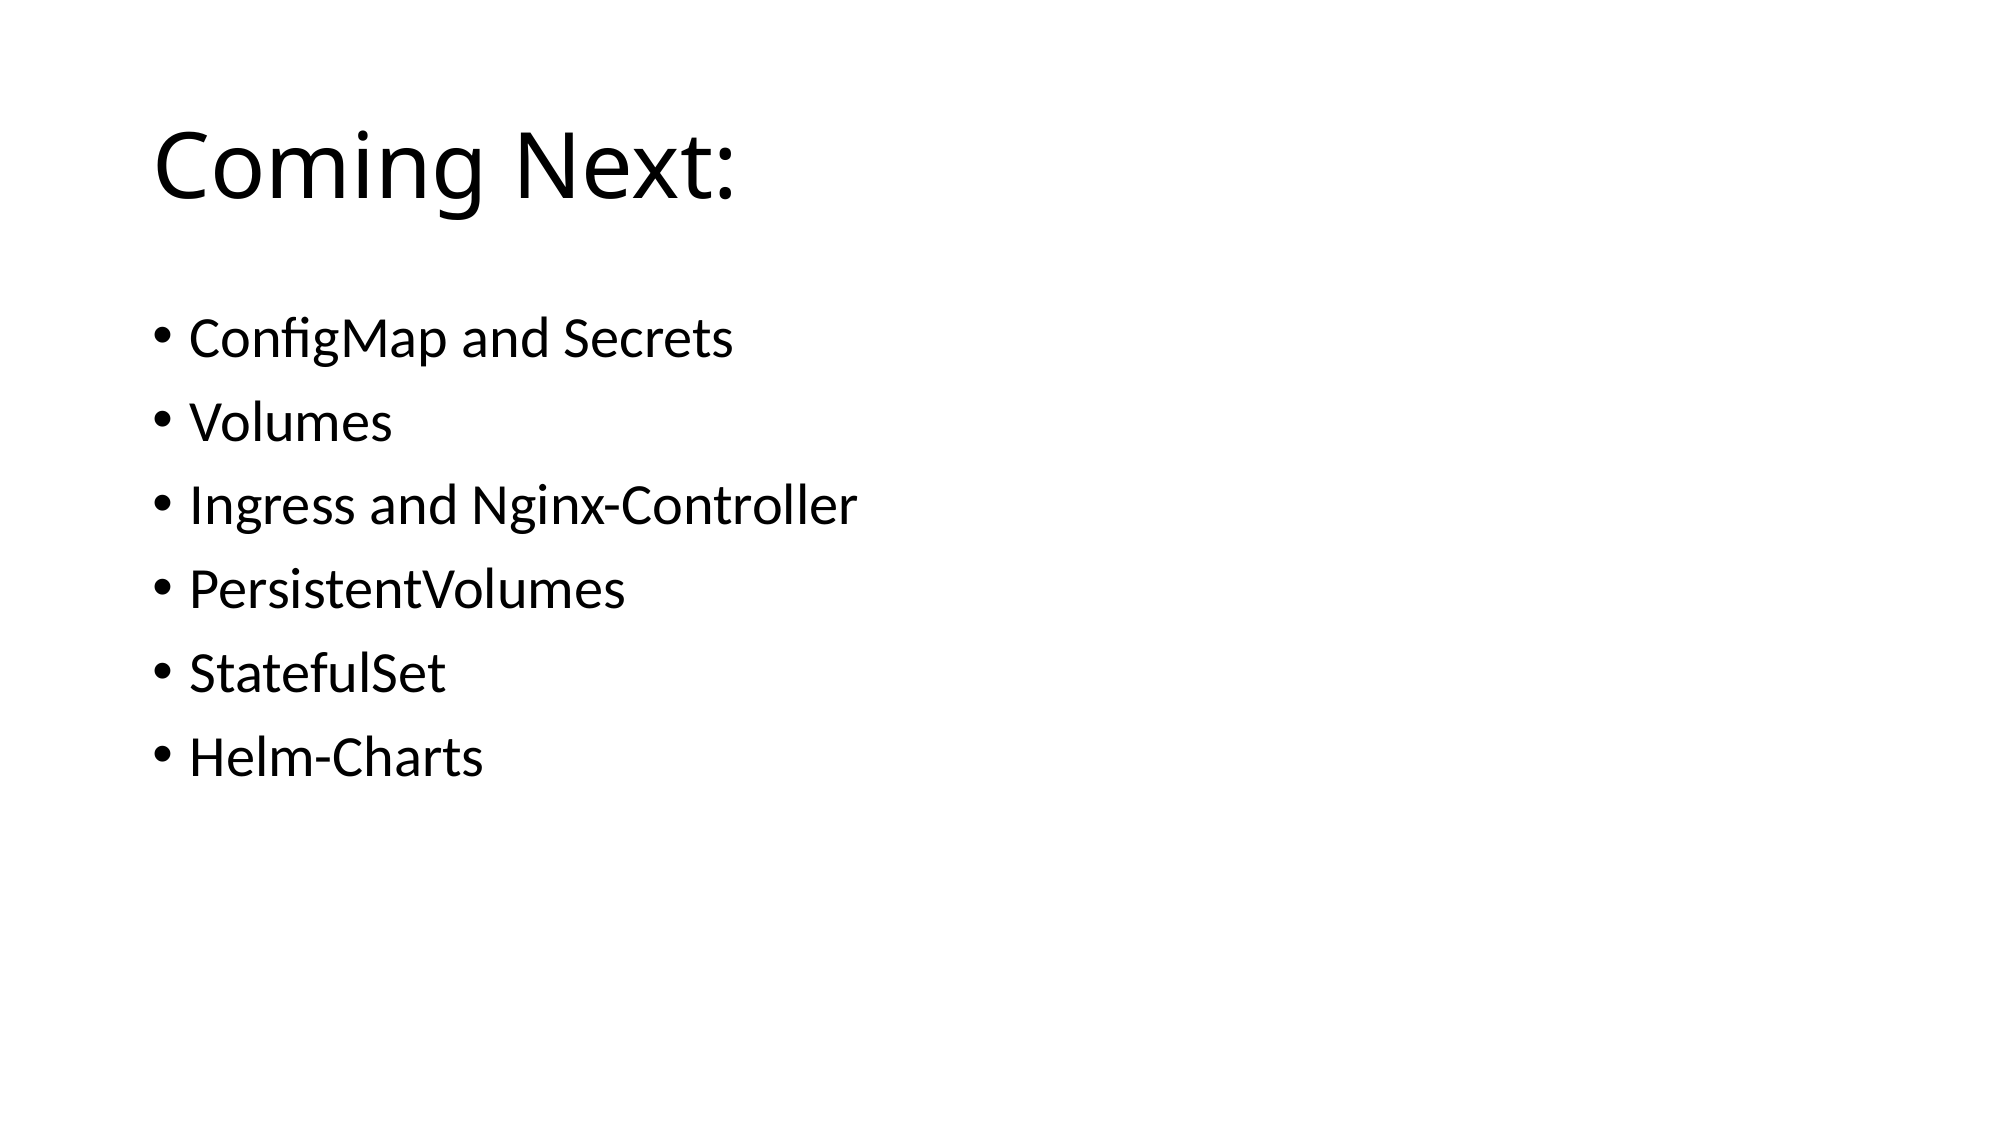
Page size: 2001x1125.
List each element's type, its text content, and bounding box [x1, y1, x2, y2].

title Coming Next: [137, 59, 1863, 278]
list ConfigMap and Secrets Volumes Ingress and Nginx-Controller PersistentVolumes StatefulSet Helm-Charts [137, 299, 1863, 1014]
